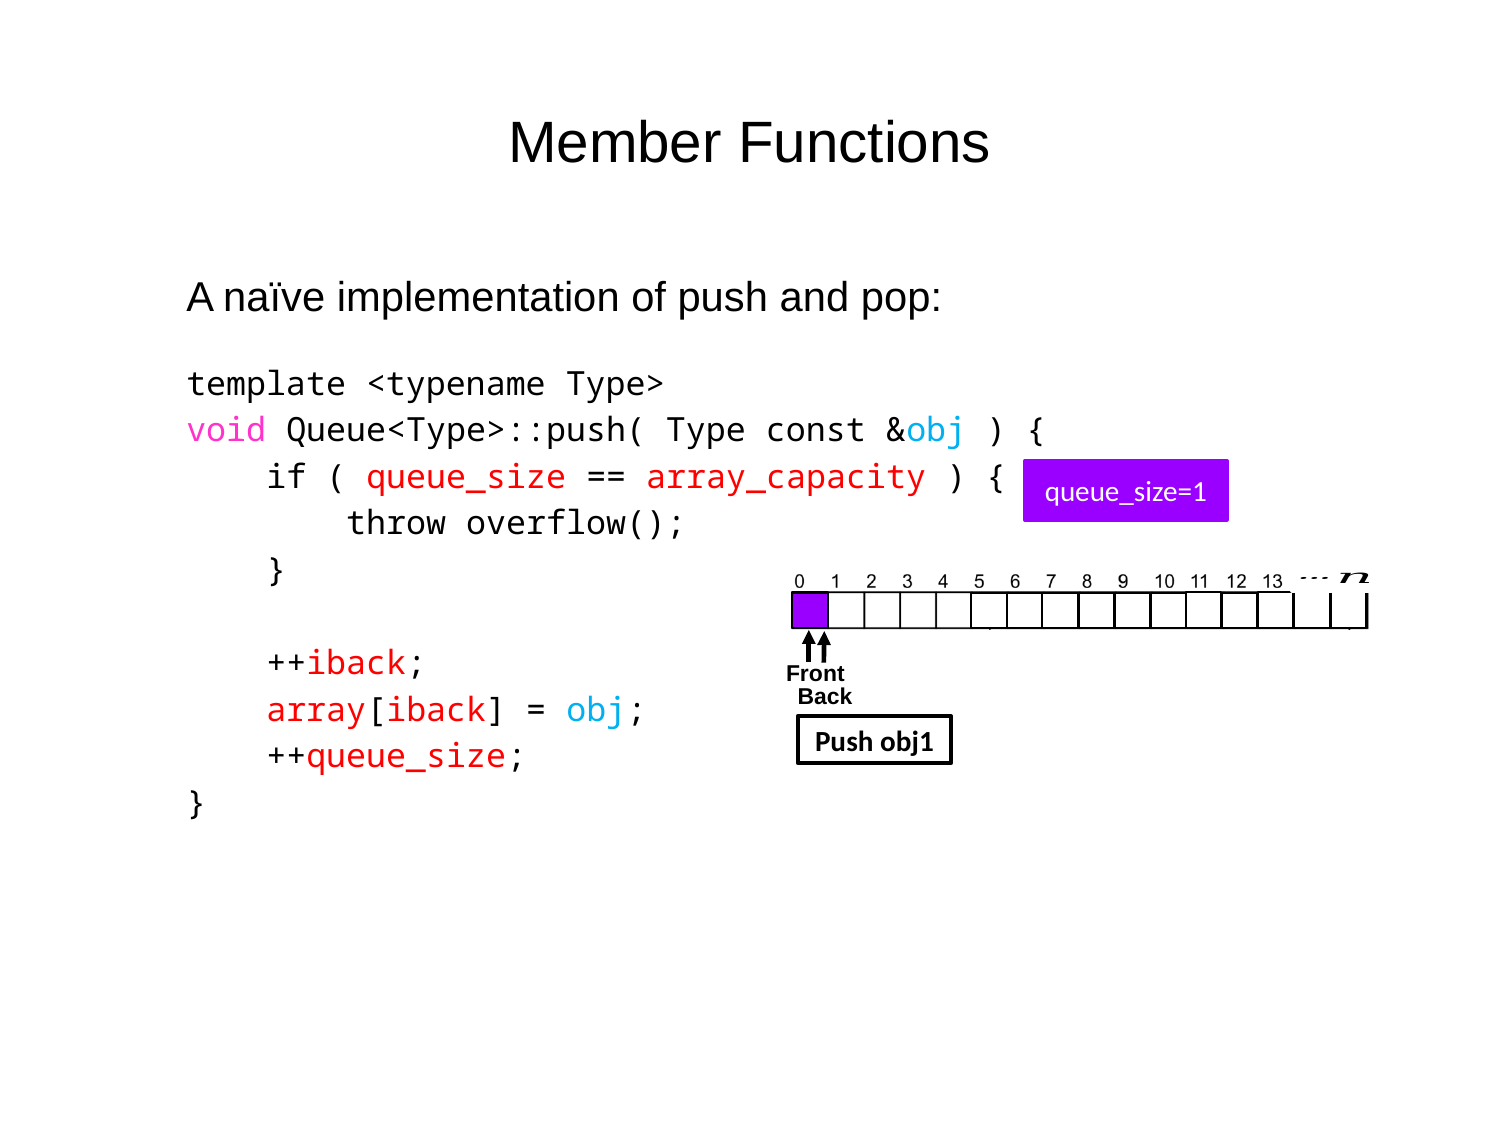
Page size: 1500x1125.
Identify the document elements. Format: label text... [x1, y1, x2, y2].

text_box Push obj1 [796, 724, 953, 765]
list A naïve implementation of push and pop: template <typename Type> void Queue<Type>::push( Type const &obj ) { if ( queue_size == array_capacity ) { throw overflow(); } ++iback; array[iback] = obj; ++queue_size; } [170, 262, 1426, 1006]
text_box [746, 538, 1394, 716]
title Member Functions [74, 44, 1426, 233]
text_box queue_size=1 [1023, 459, 1229, 522]
